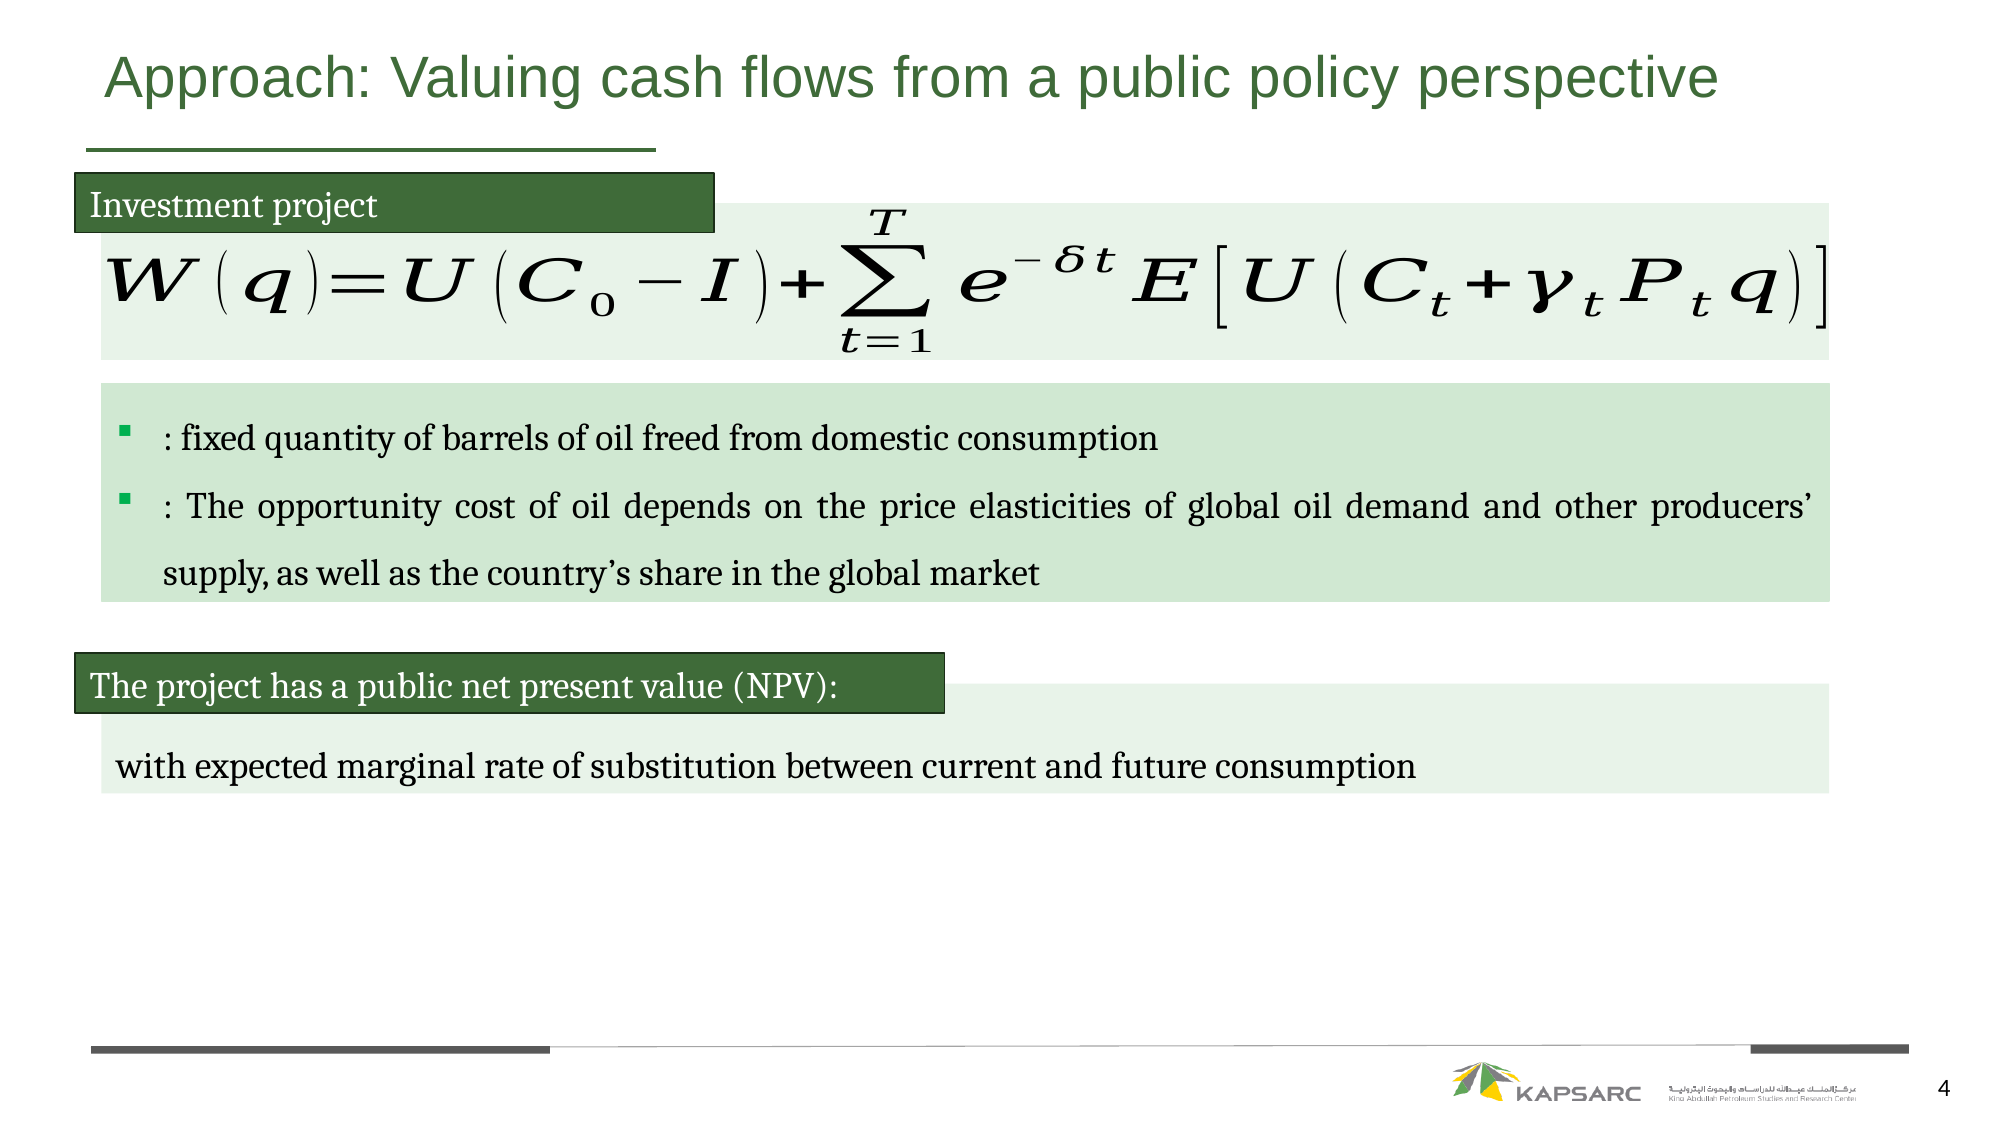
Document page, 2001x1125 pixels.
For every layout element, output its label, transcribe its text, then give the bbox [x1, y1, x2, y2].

text_box The project has a public net present value (NPV): [74, 652, 945, 714]
text_box 4 [1937, 1071, 1986, 1116]
text_box Investment project [74, 172, 715, 233]
title Approach: Valuing cash flows from a public policy perspective [102, 36, 1898, 227]
